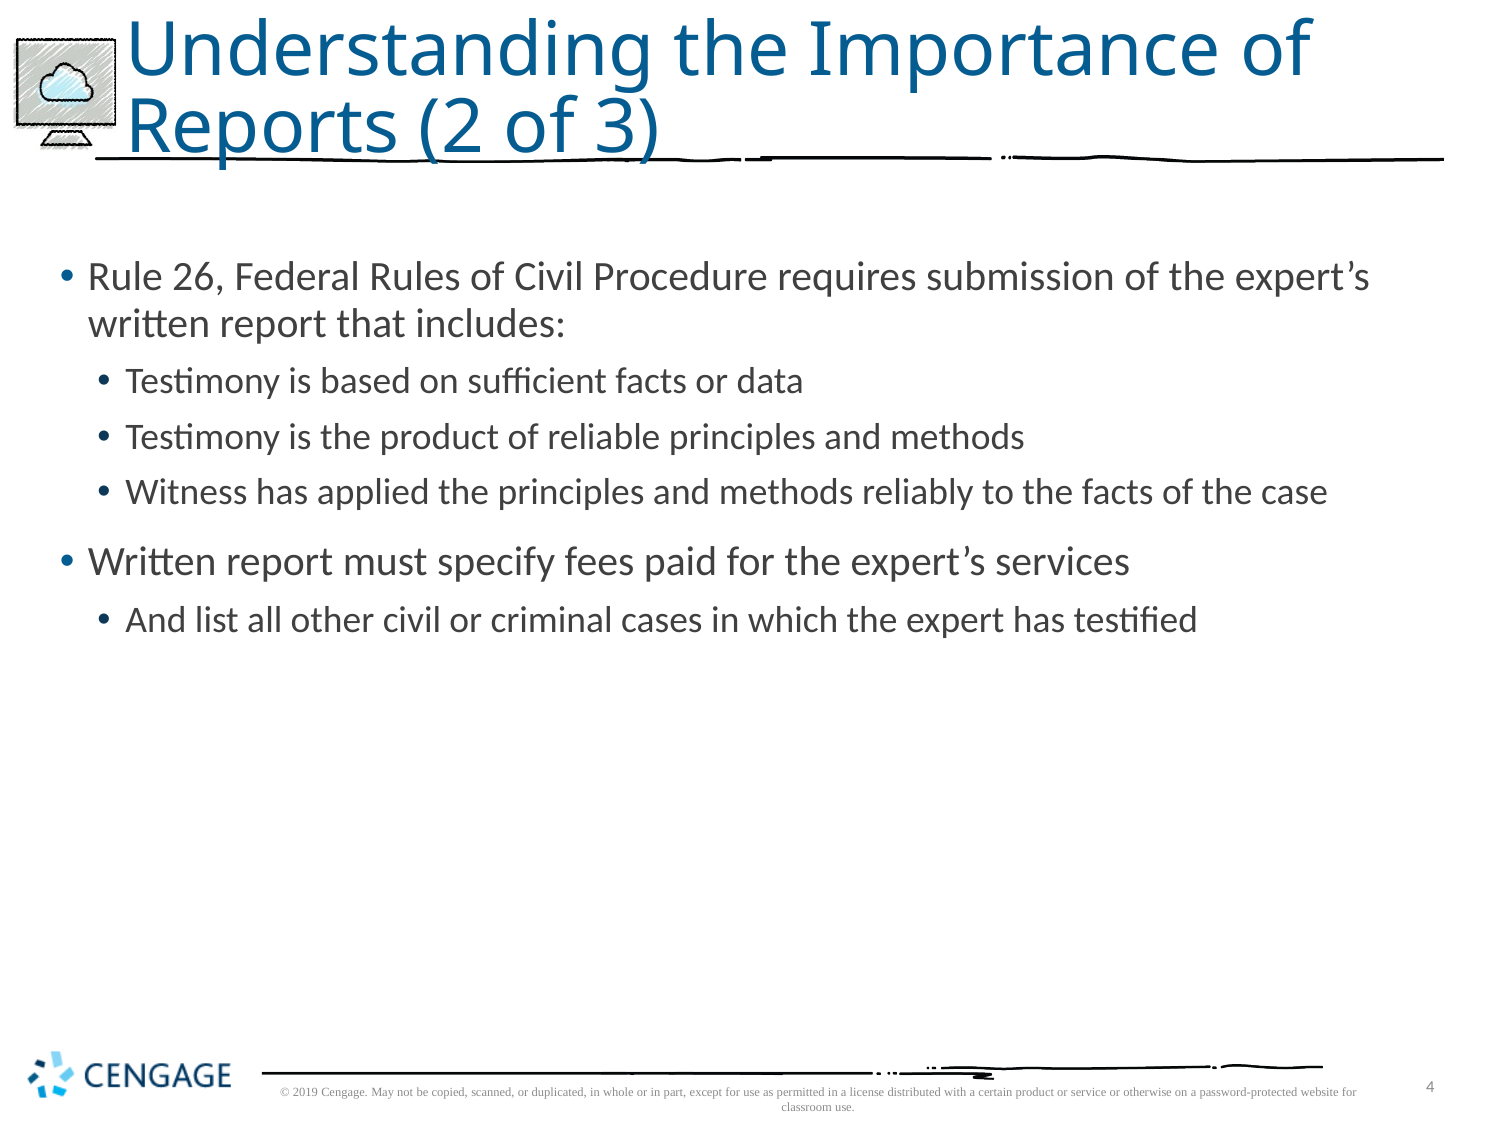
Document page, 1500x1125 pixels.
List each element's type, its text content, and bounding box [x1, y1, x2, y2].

title Understanding the Importance of Reports (2 of 3) [125, 13, 1442, 169]
list Rule 26, Federal Rules of Civil Procedure requires submission of the expert’s written report that includes: Testimony is based on sufficient facts or data Testimony is the product of reliable principles and methods Witness has applied the principles and methods reliably to the facts of the case Written report must specify fees paid for the expert’s services And list all other civil or criminal cases in which the expert has testified [59, 252, 1441, 645]
footer © 2019 Cengage. May not be copied, scanned, or duplicated, in whole or in part, except for use as permitted in a license distributed with a certain product or service or otherwise on a password-protected website for classroom use. [261, 1079, 1375, 1120]
picture [7, 1037, 244, 1111]
picture [261, 1064, 1323, 1079]
picture [12, 36, 117, 151]
picture [95, 155, 125, 163]
